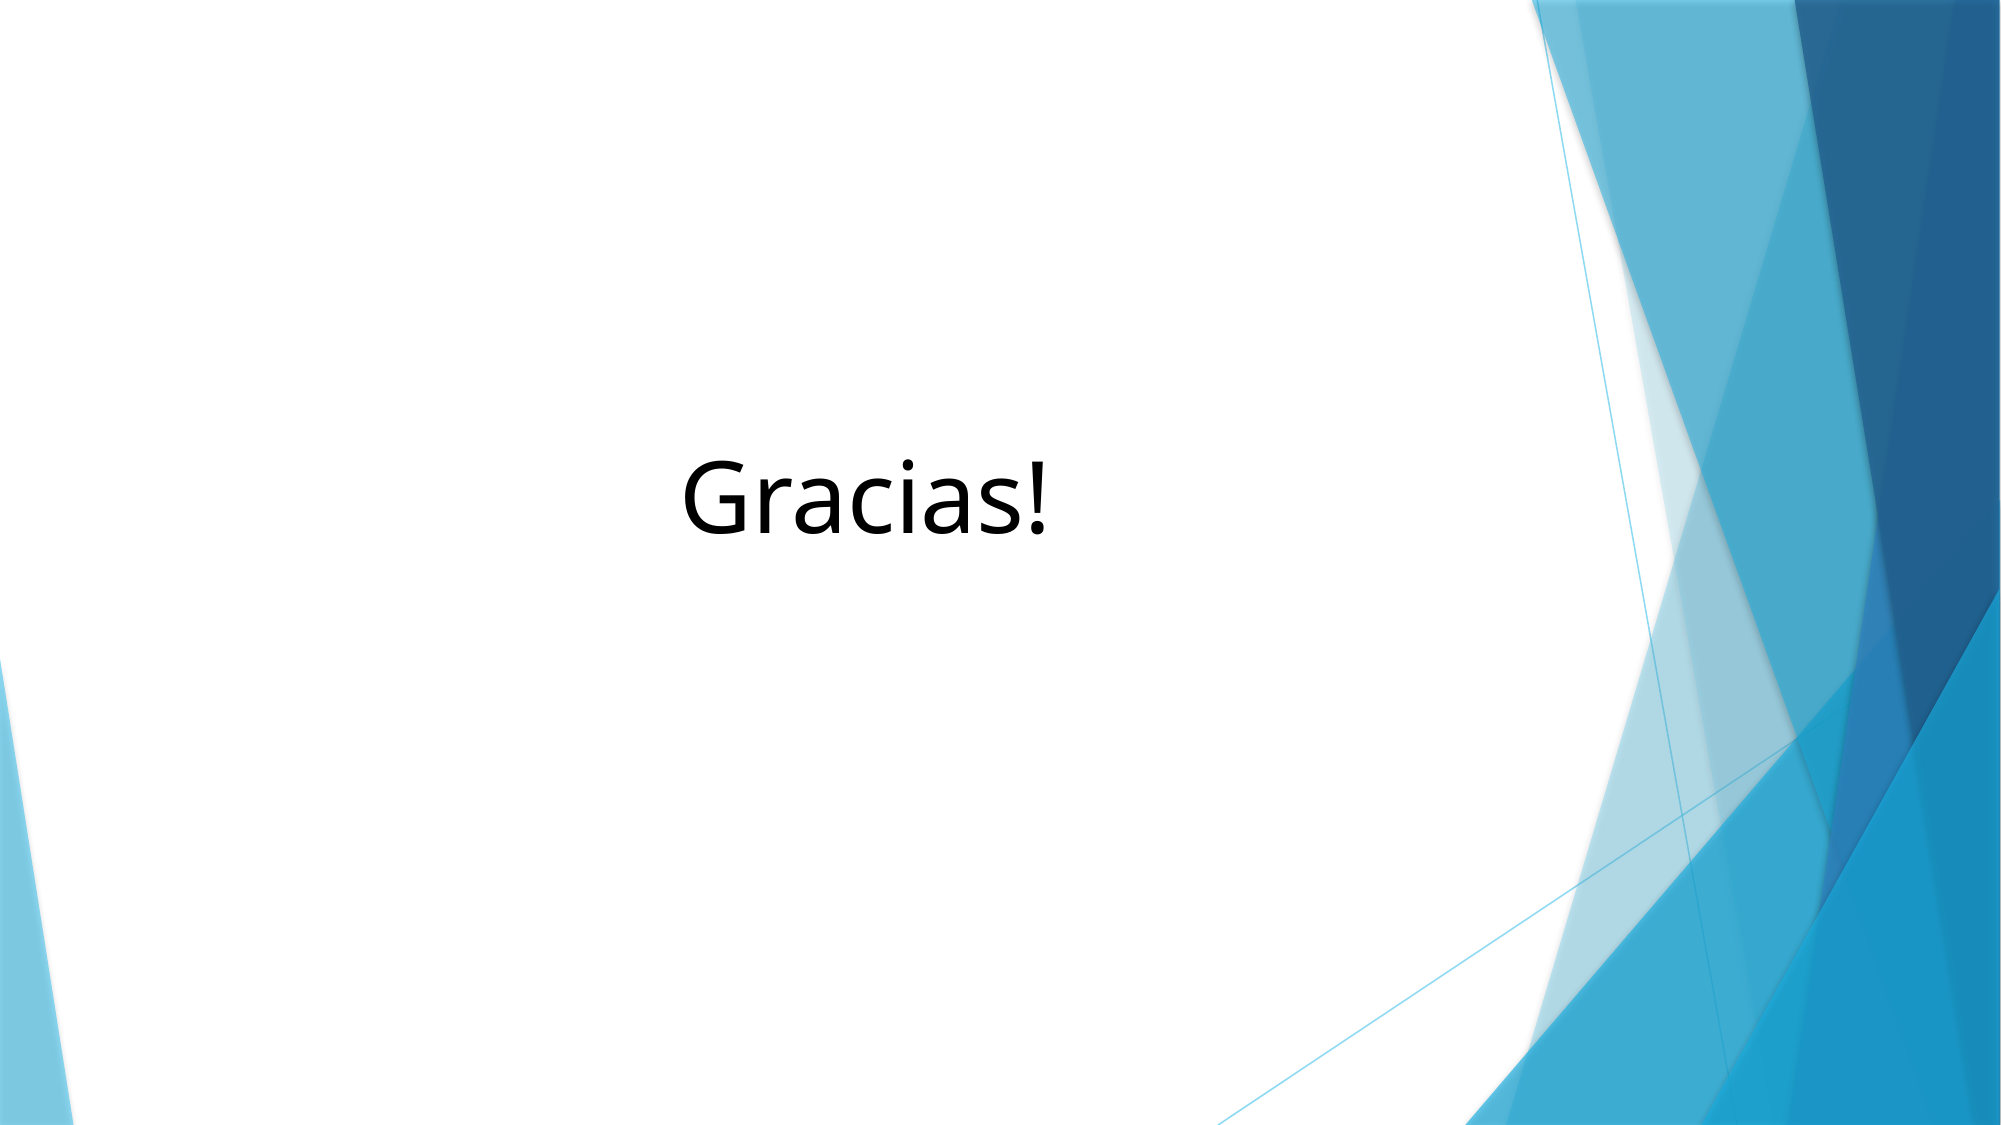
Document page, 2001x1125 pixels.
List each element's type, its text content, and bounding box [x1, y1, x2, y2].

text_box Gracias! [664, 426, 1646, 561]
